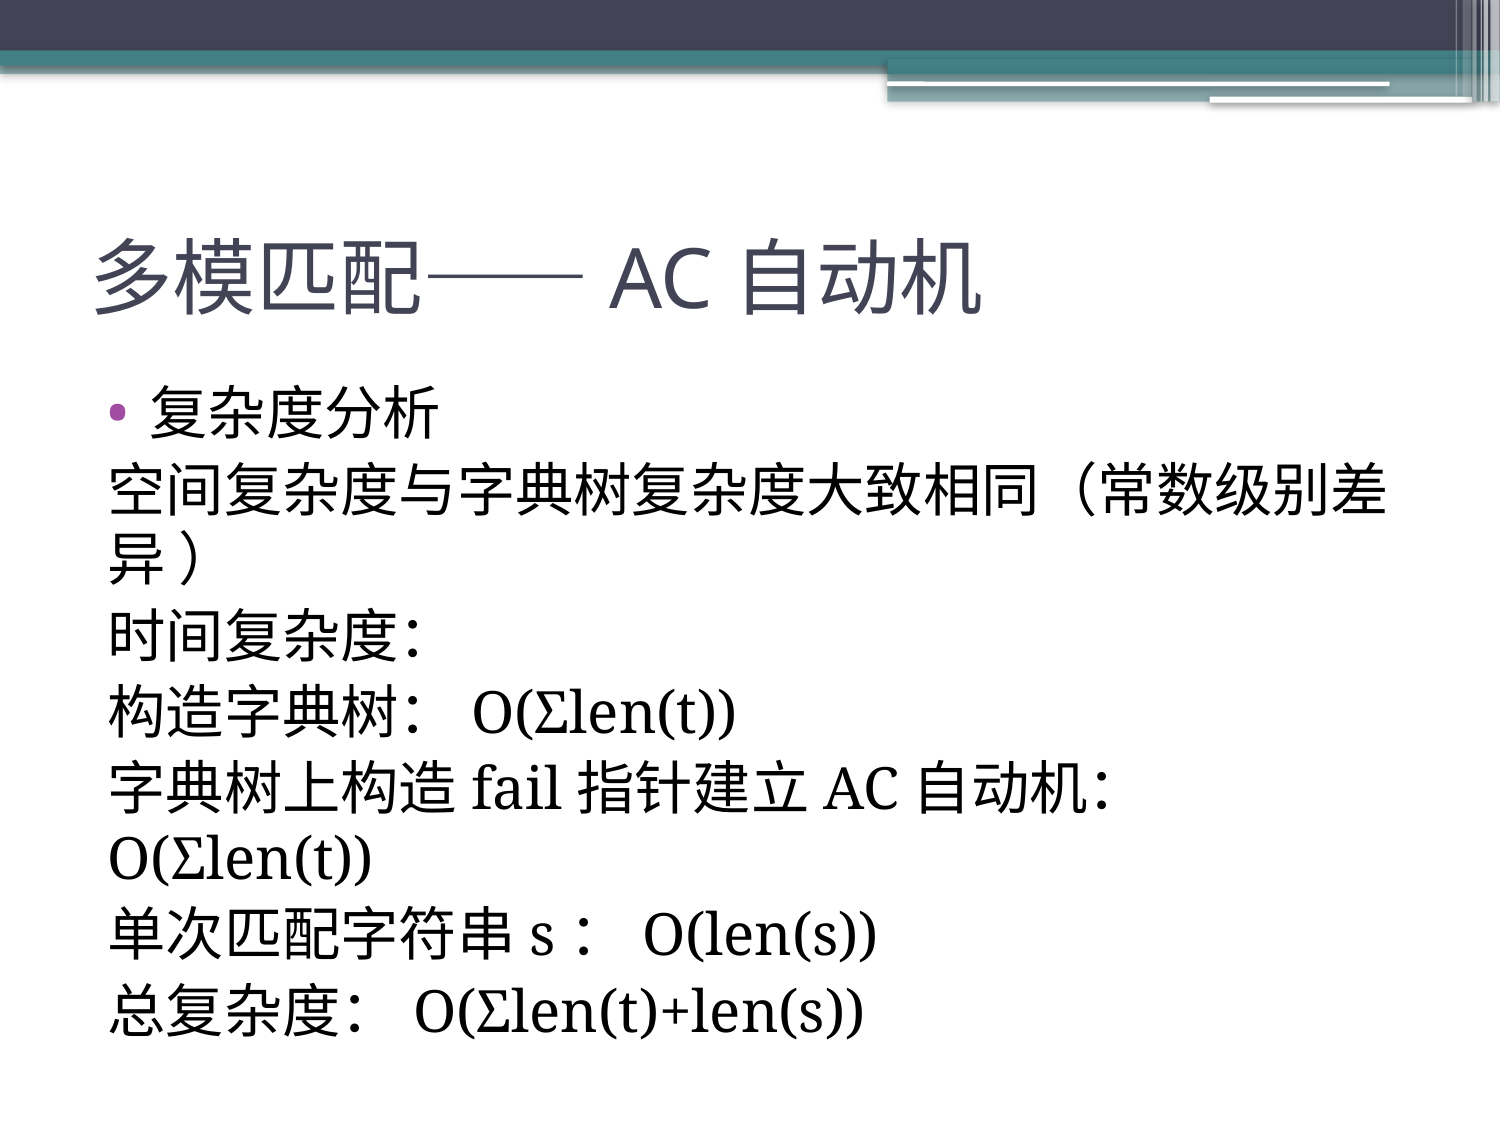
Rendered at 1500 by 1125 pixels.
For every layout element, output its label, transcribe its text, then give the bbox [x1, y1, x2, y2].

title 多模匹配——AC自动机 [75, 187, 1425, 363]
list 复杂度分析 空间复杂度与字典树复杂度大致相同（常数级别差异 ） 时间复杂度： 构造字典树：O(Σlen(t)) 字典树上构造fail指针建立AC自动机：O(Σlen(t)) 单次匹配字符串s：O(len(s)) 总复杂度：O(Σlen(t)+len(s)) [75, 368, 1425, 1079]
